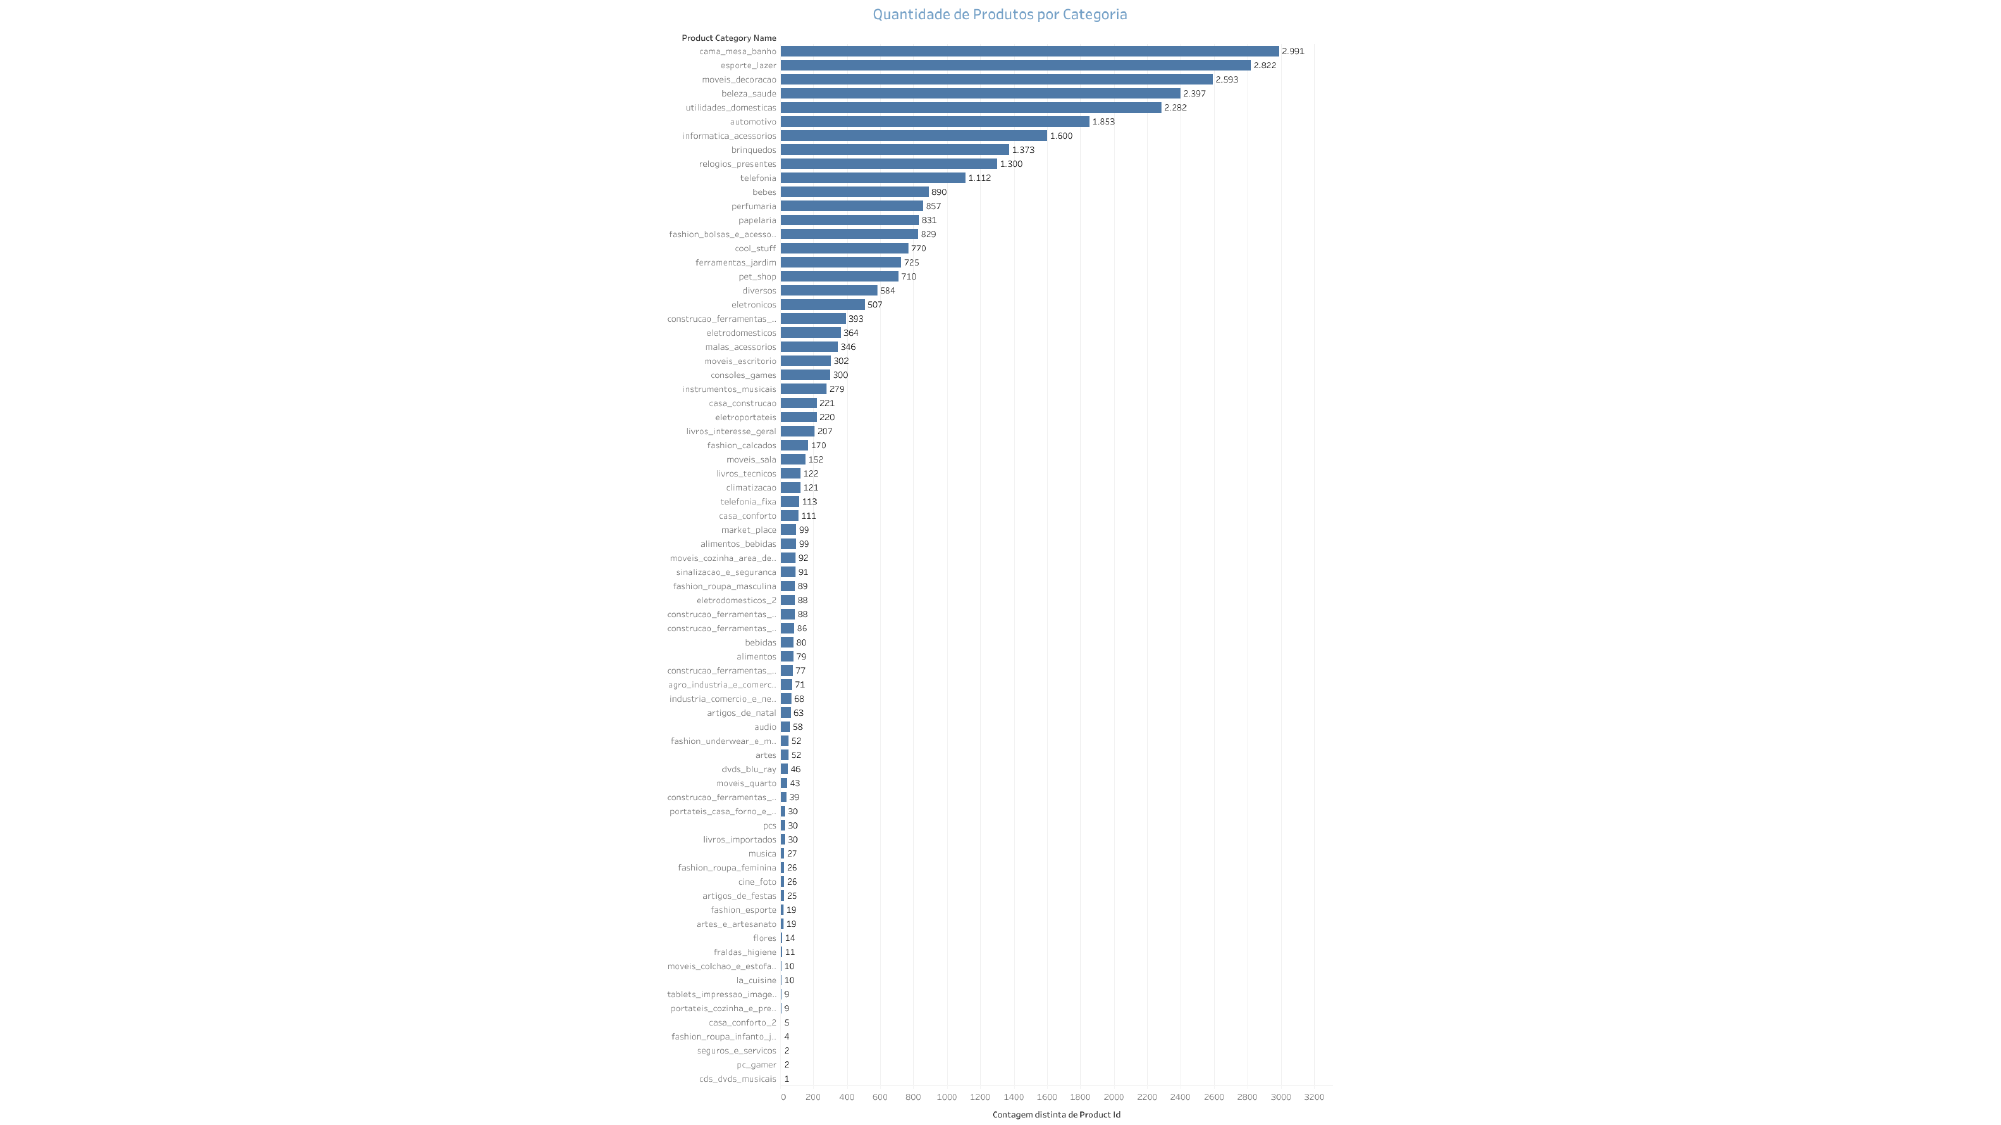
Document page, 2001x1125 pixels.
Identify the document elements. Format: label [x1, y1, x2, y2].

picture [667, 0, 1333, 1125]
